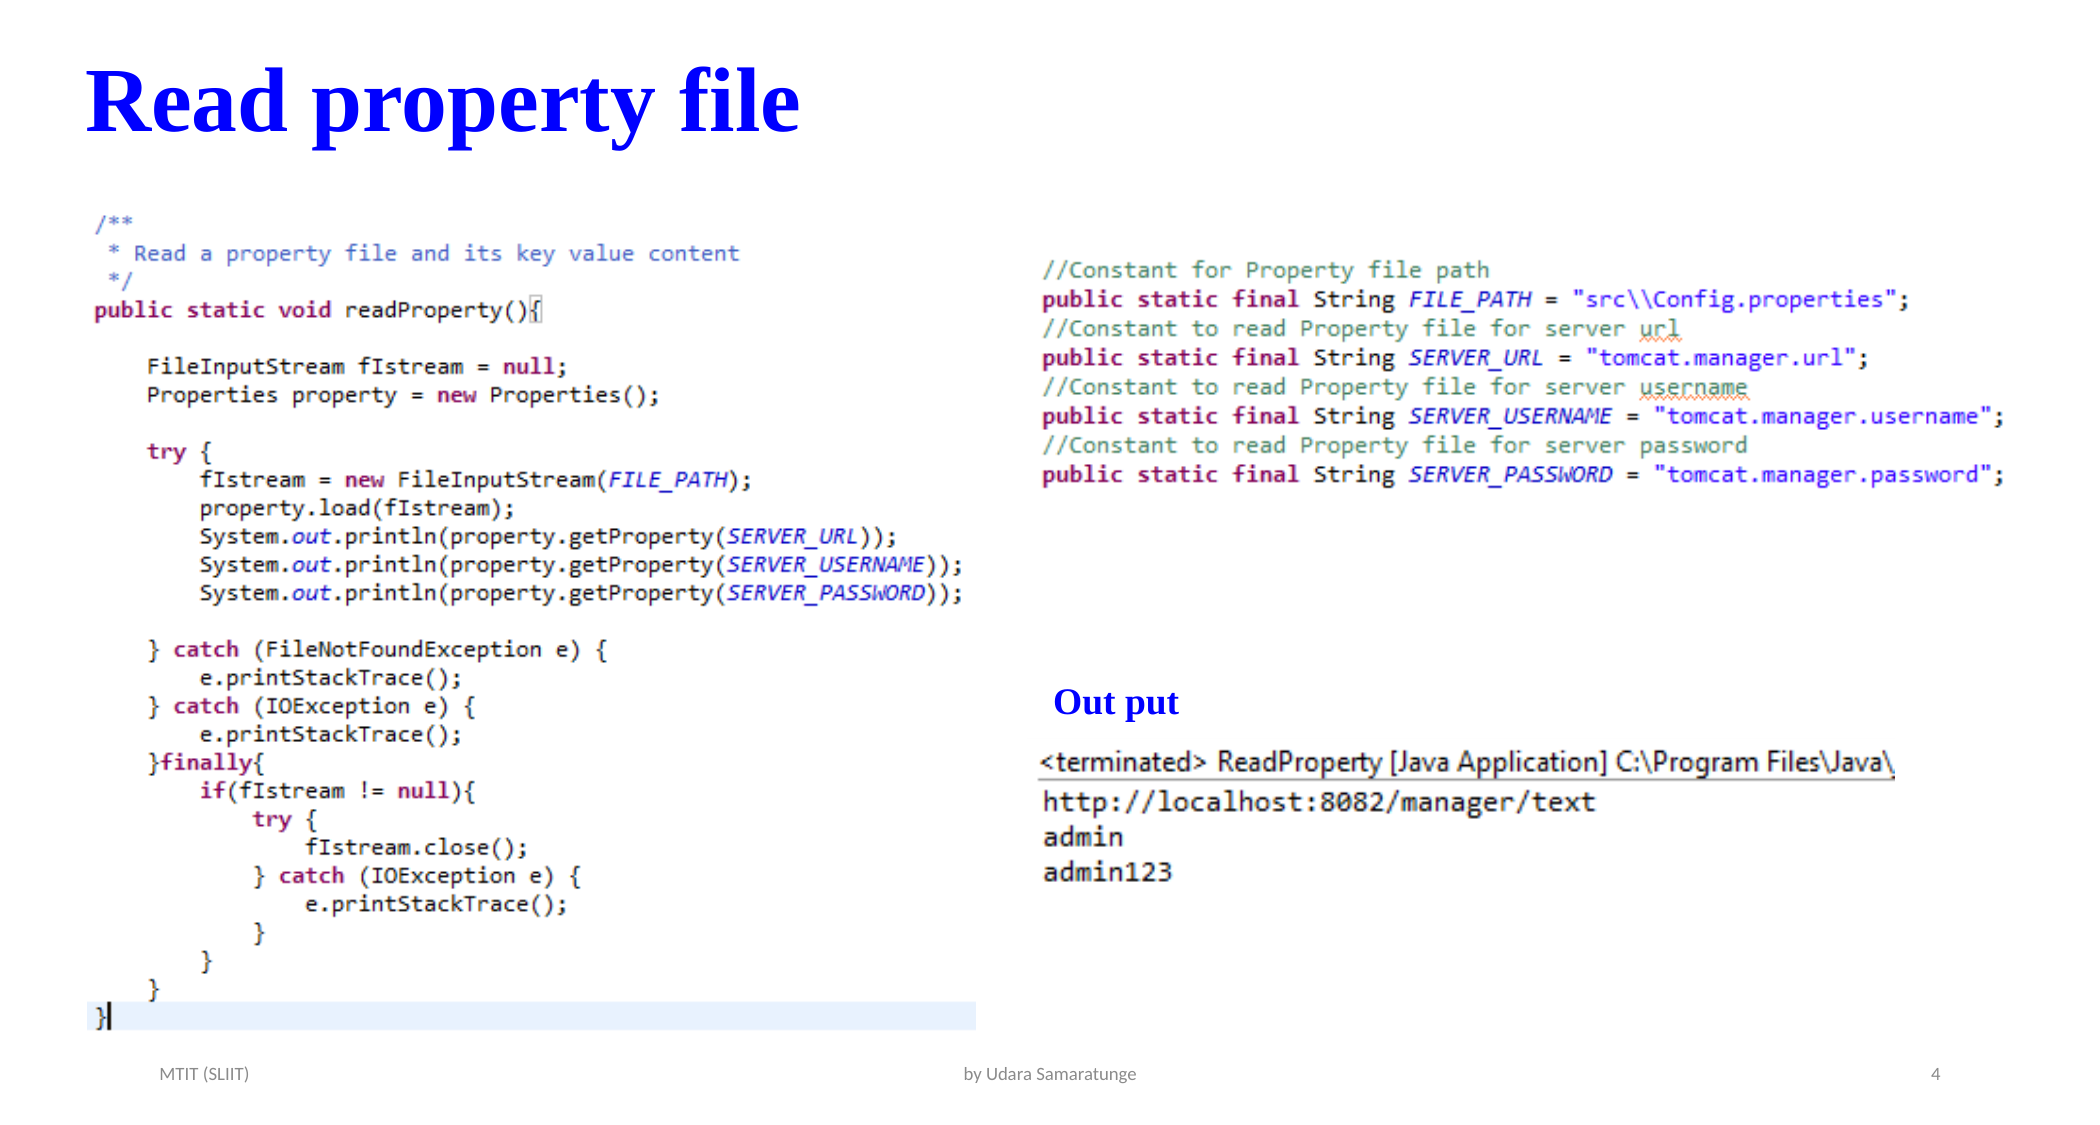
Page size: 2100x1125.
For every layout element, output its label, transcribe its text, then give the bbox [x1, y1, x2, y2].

slide_number MTIT (SLIIT) [144, 1042, 617, 1103]
picture [1027, 737, 1895, 938]
text_box Out put [1038, 669, 1195, 729]
slide_number 4 [1483, 1042, 1956, 1103]
title Read property file [70, 4, 1882, 200]
picture [87, 199, 976, 1038]
picture [1024, 249, 2053, 500]
footer by Udara Samaratunge [695, 1042, 1405, 1103]
